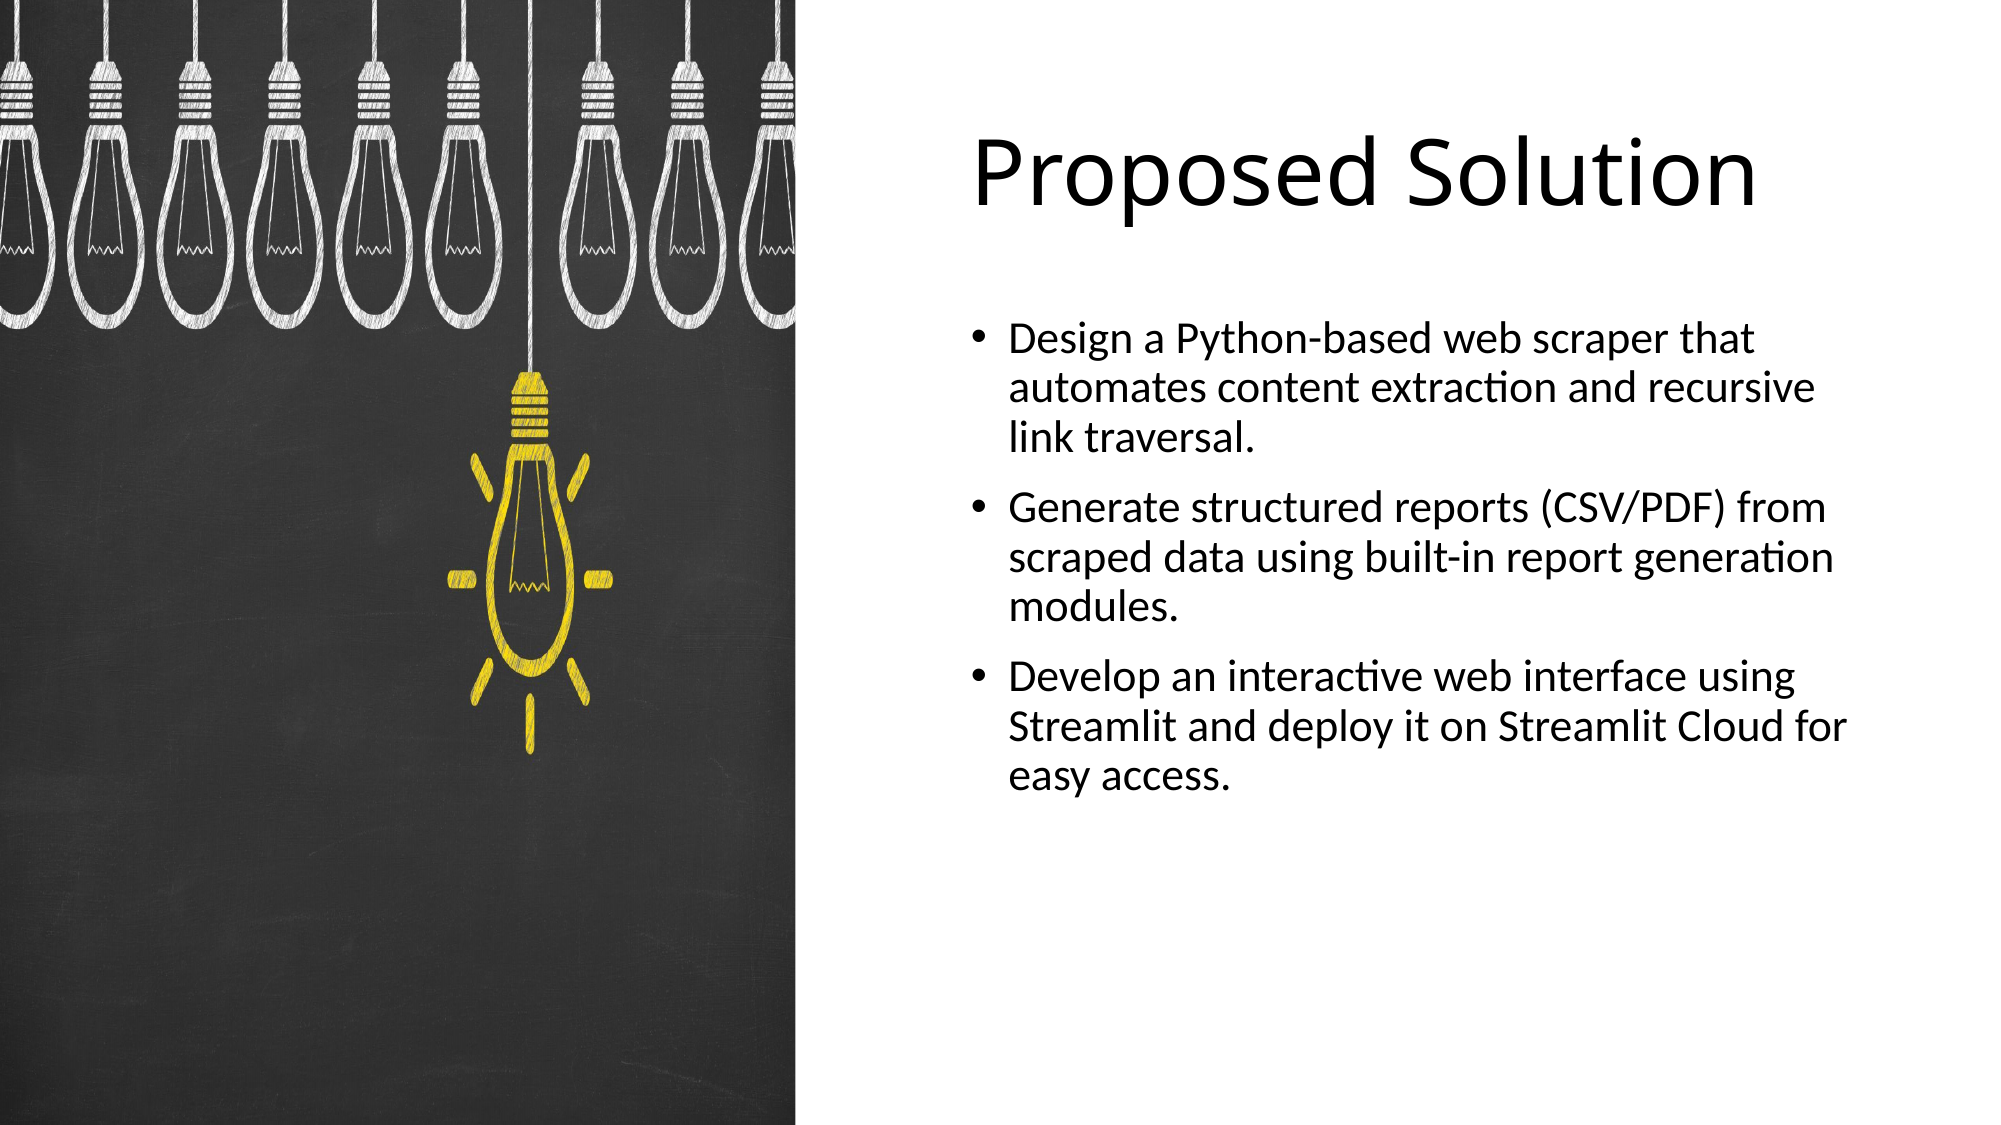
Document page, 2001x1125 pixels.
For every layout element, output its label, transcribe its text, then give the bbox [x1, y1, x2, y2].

title Proposed Solution [955, 66, 1895, 285]
picture [0, 0, 796, 1125]
list Design a Python-based web scraper that automates content extraction and recursive link traversal. Generate structured reports (CSV/PDF) from scraped data using built-in report generation modules. Develop an interactive web interface using Streamlit and deploy it on Streamlit Cloud for easy access. [955, 306, 1895, 1021]
